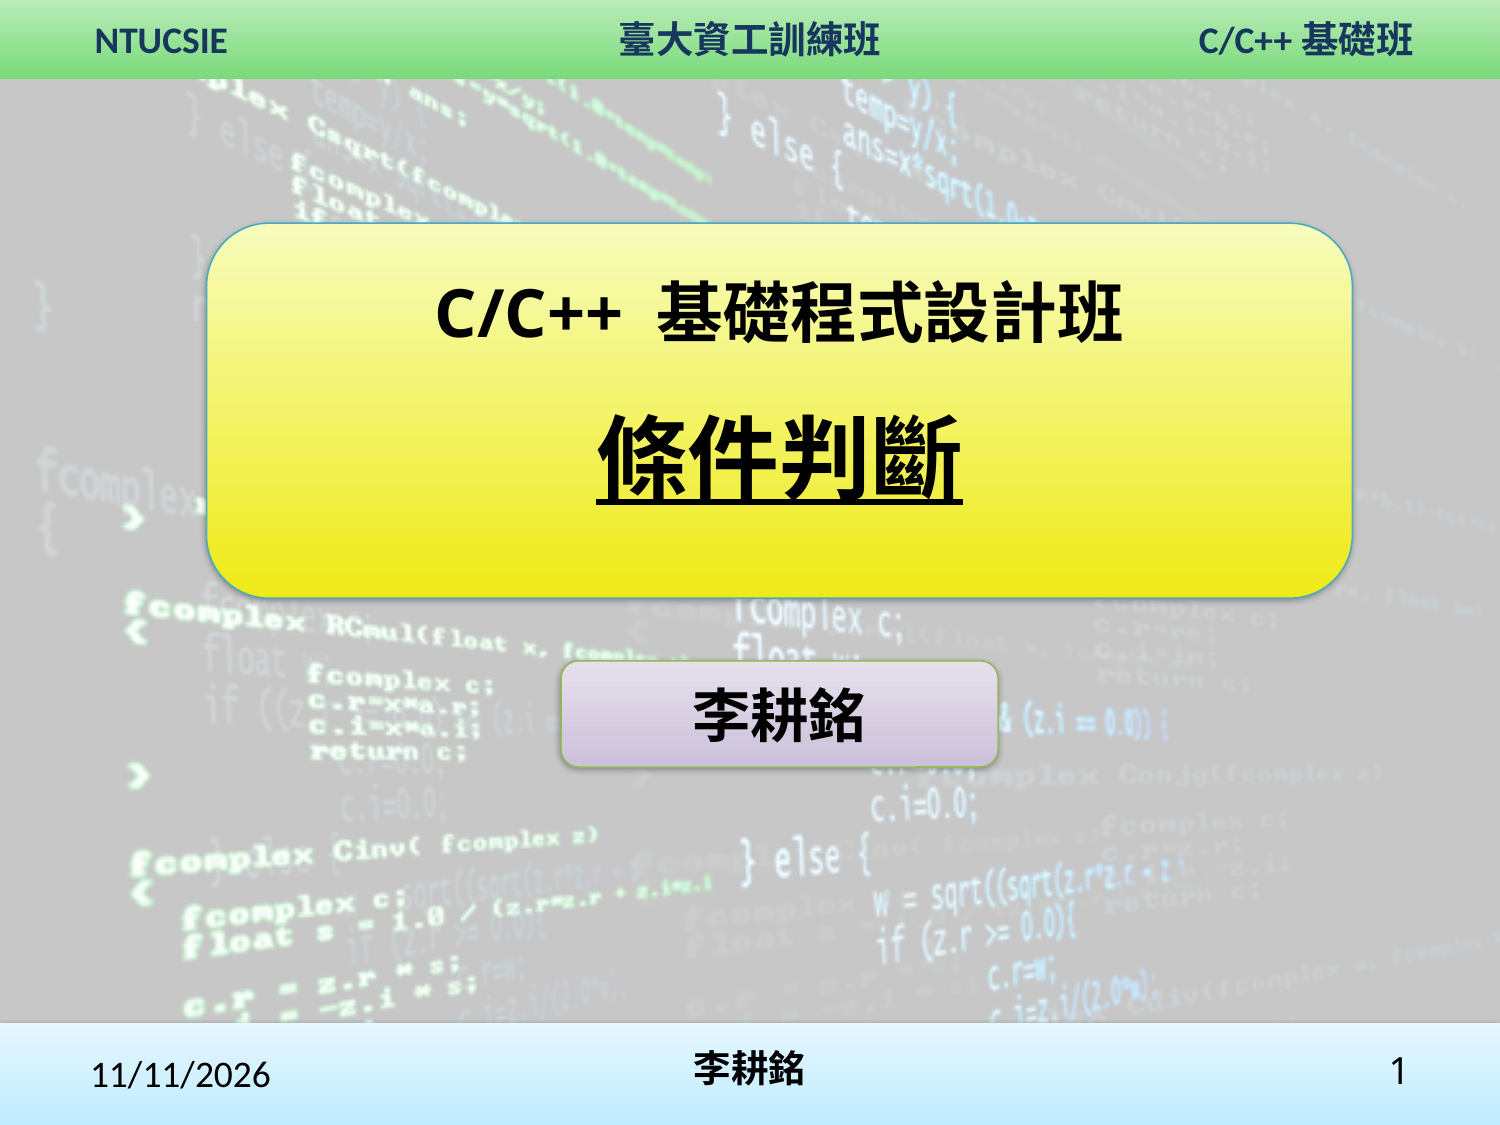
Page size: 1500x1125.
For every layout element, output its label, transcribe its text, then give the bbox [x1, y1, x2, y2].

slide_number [75, 1042, 425, 1103]
footer 李耕銘 [512, 1042, 988, 1103]
slide_number 1 [1074, 1042, 1425, 1103]
title 條件判斷 [104, 361, 1455, 550]
